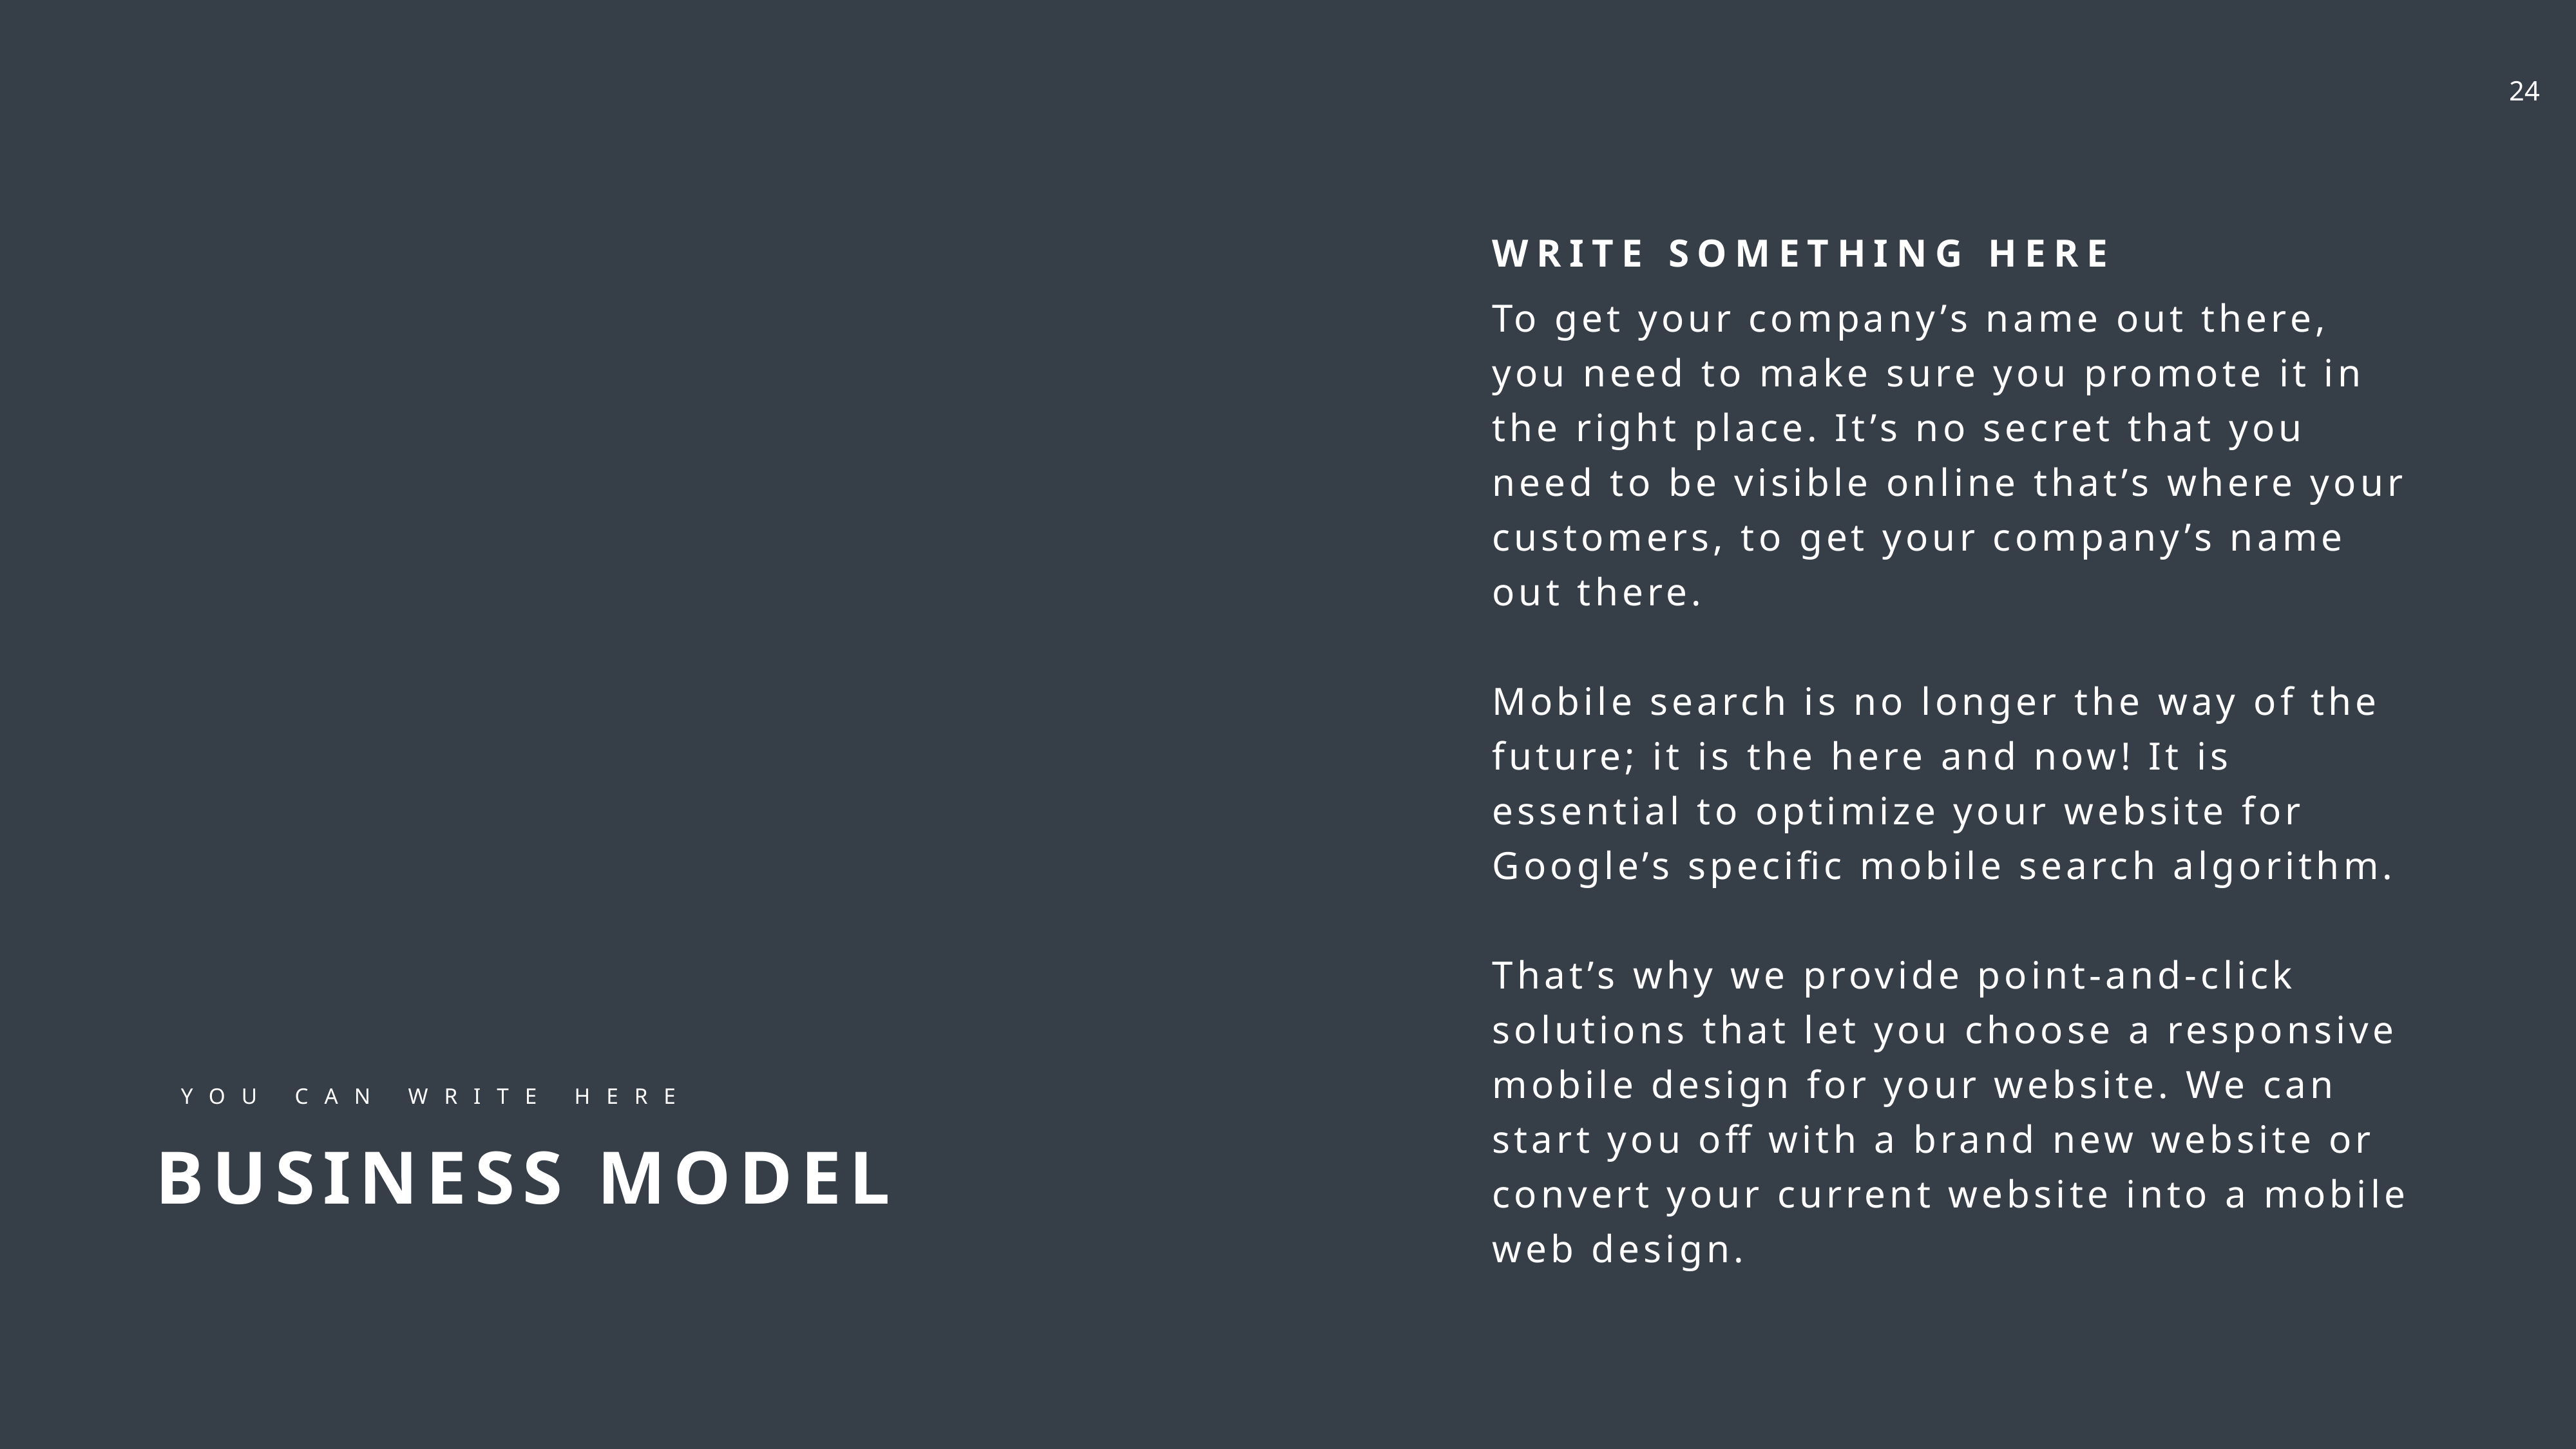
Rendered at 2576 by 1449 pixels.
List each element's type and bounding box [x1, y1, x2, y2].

picture [0, 224, 1099, 1224]
text_box [1482, 224, 2427, 1284]
text_box [146, 1078, 1099, 1225]
